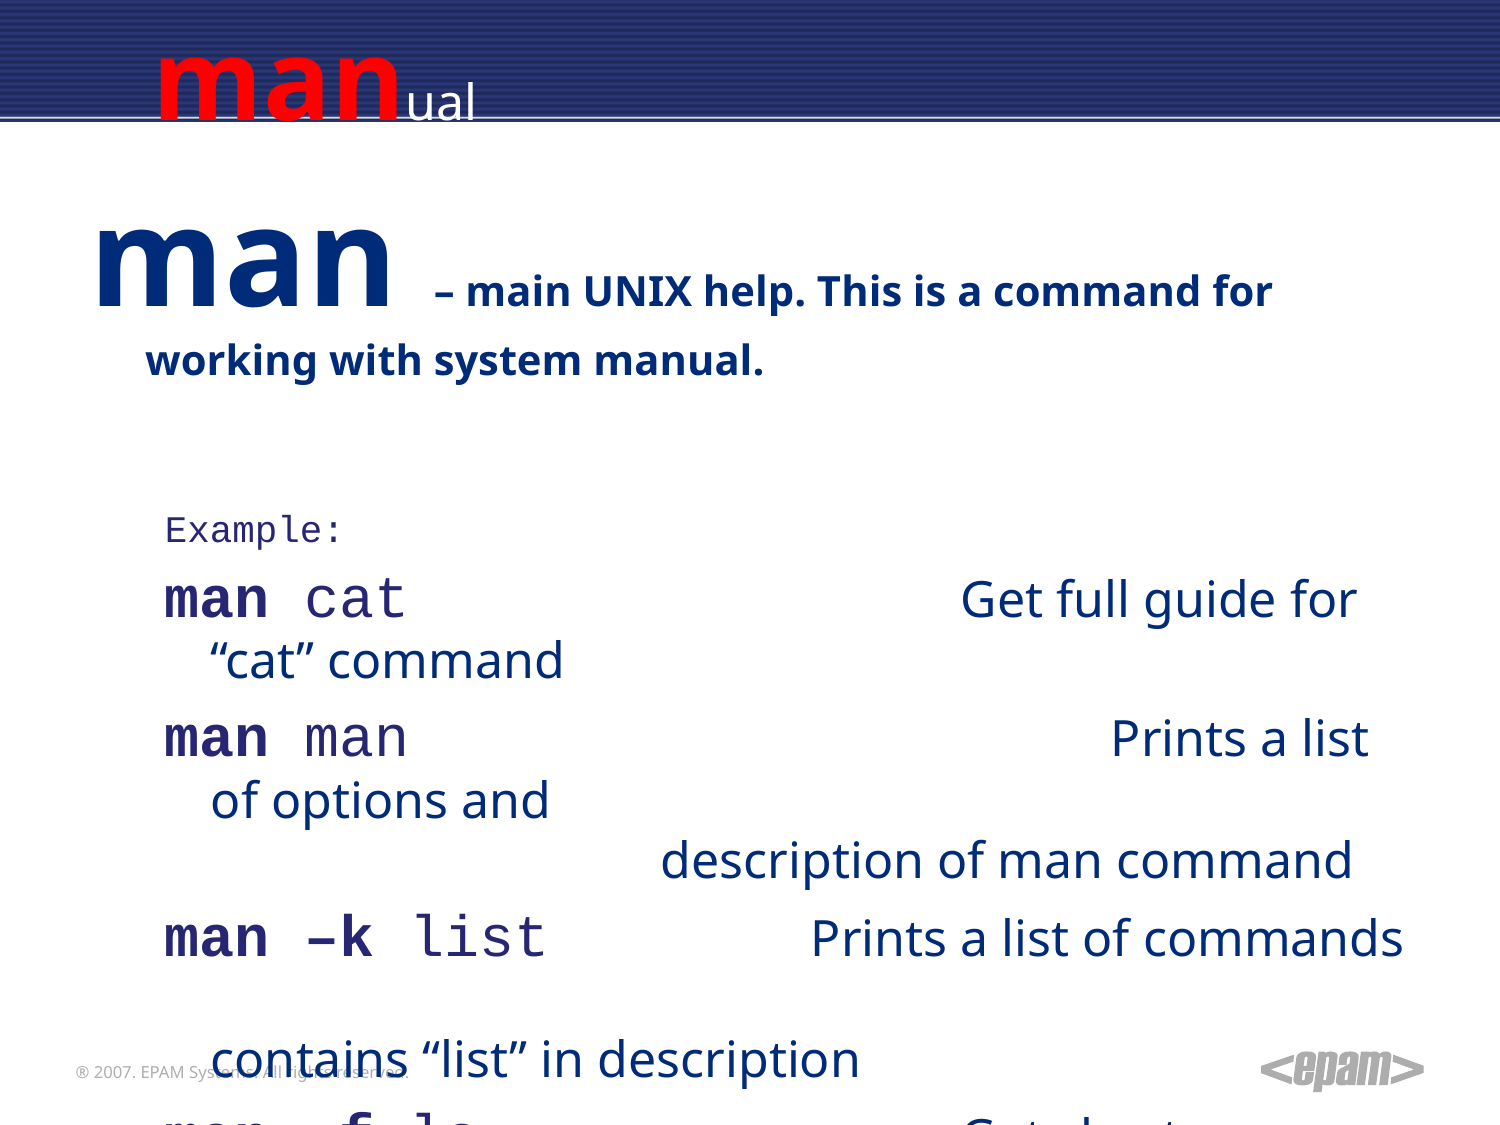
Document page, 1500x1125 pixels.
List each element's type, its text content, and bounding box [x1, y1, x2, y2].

picture [0, 0, 138, 122]
text_box manual [138, 0, 1369, 150]
picture [1369, 0, 1500, 122]
text_box man – main UNIX help. This is a command for working with system manual. Example: man cat Get full guide for “cat” command man man Prints a list of options and description of man command man –k list Prints a list of commands contains “list” in description man –f ls Get short description of “ls” command [74, 161, 1425, 1020]
